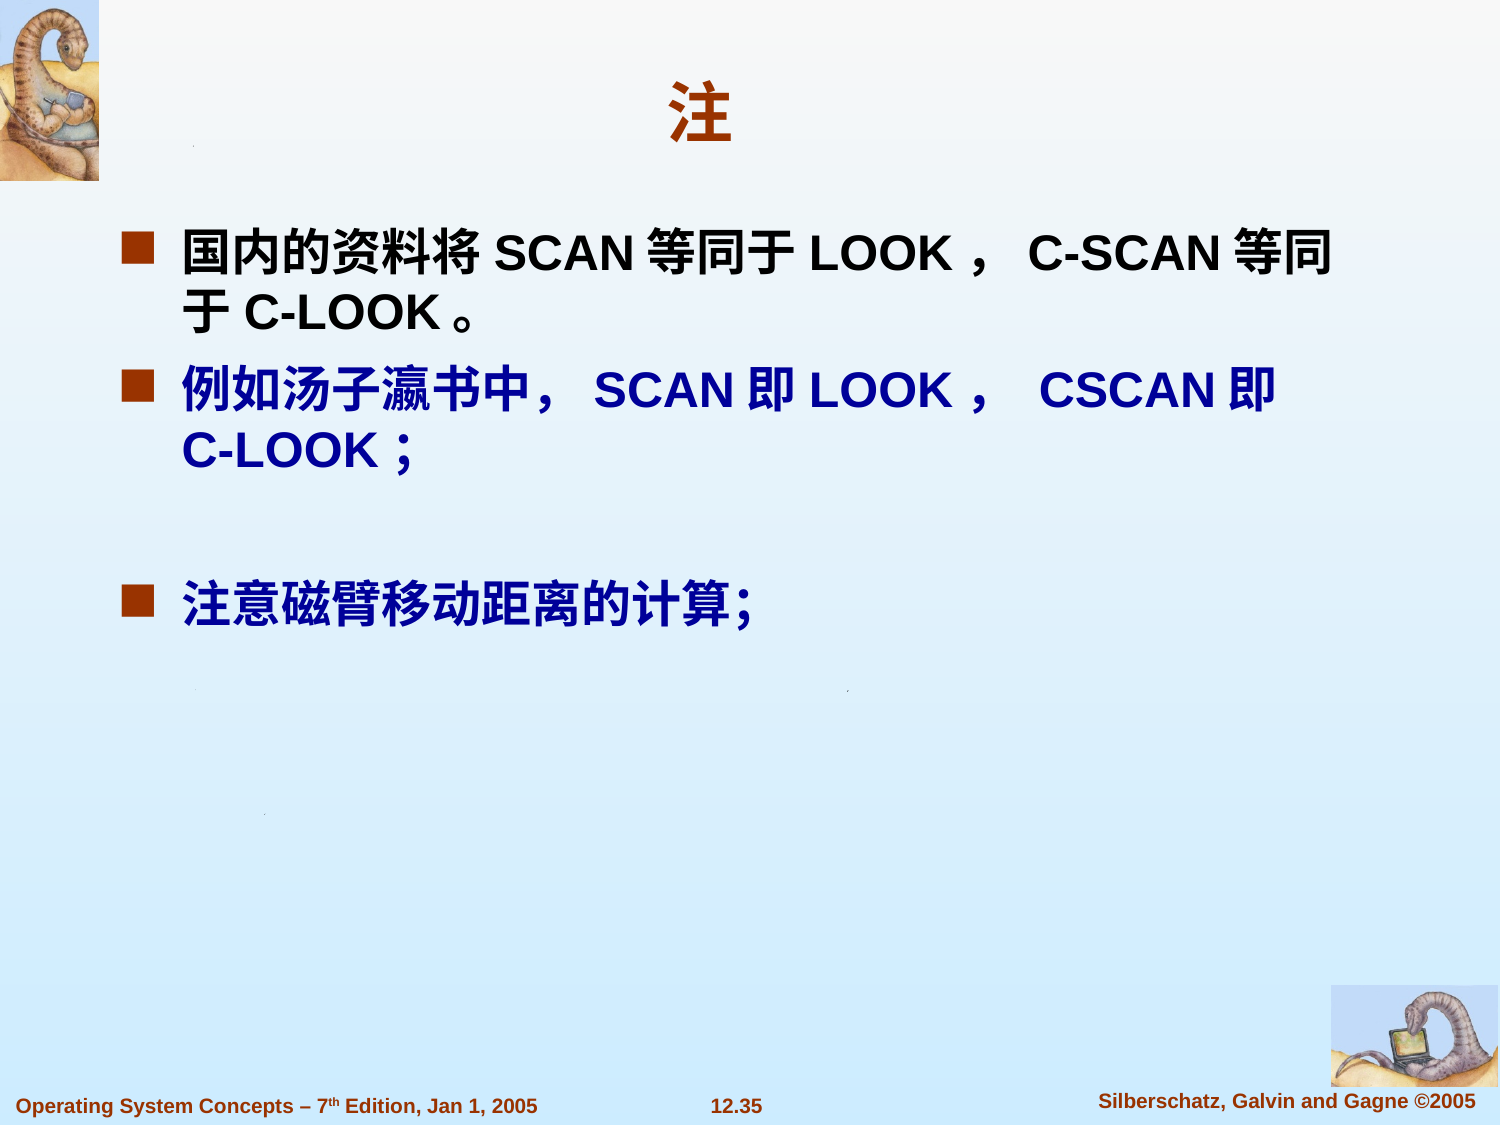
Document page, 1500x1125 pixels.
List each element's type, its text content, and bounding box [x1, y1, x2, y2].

picture [1331, 985, 1498, 1087]
title 注 [305, 74, 1094, 159]
picture [0, 0, 99, 181]
list 国内的资料将SCAN等同于LOOK，C-SCAN等同于C-LOOK。 例如汤子瀛书中，SCAN即LOOK， CSCAN即C-LOOK； 注意磁臂移动距离的计算； [110, 212, 1350, 1061]
